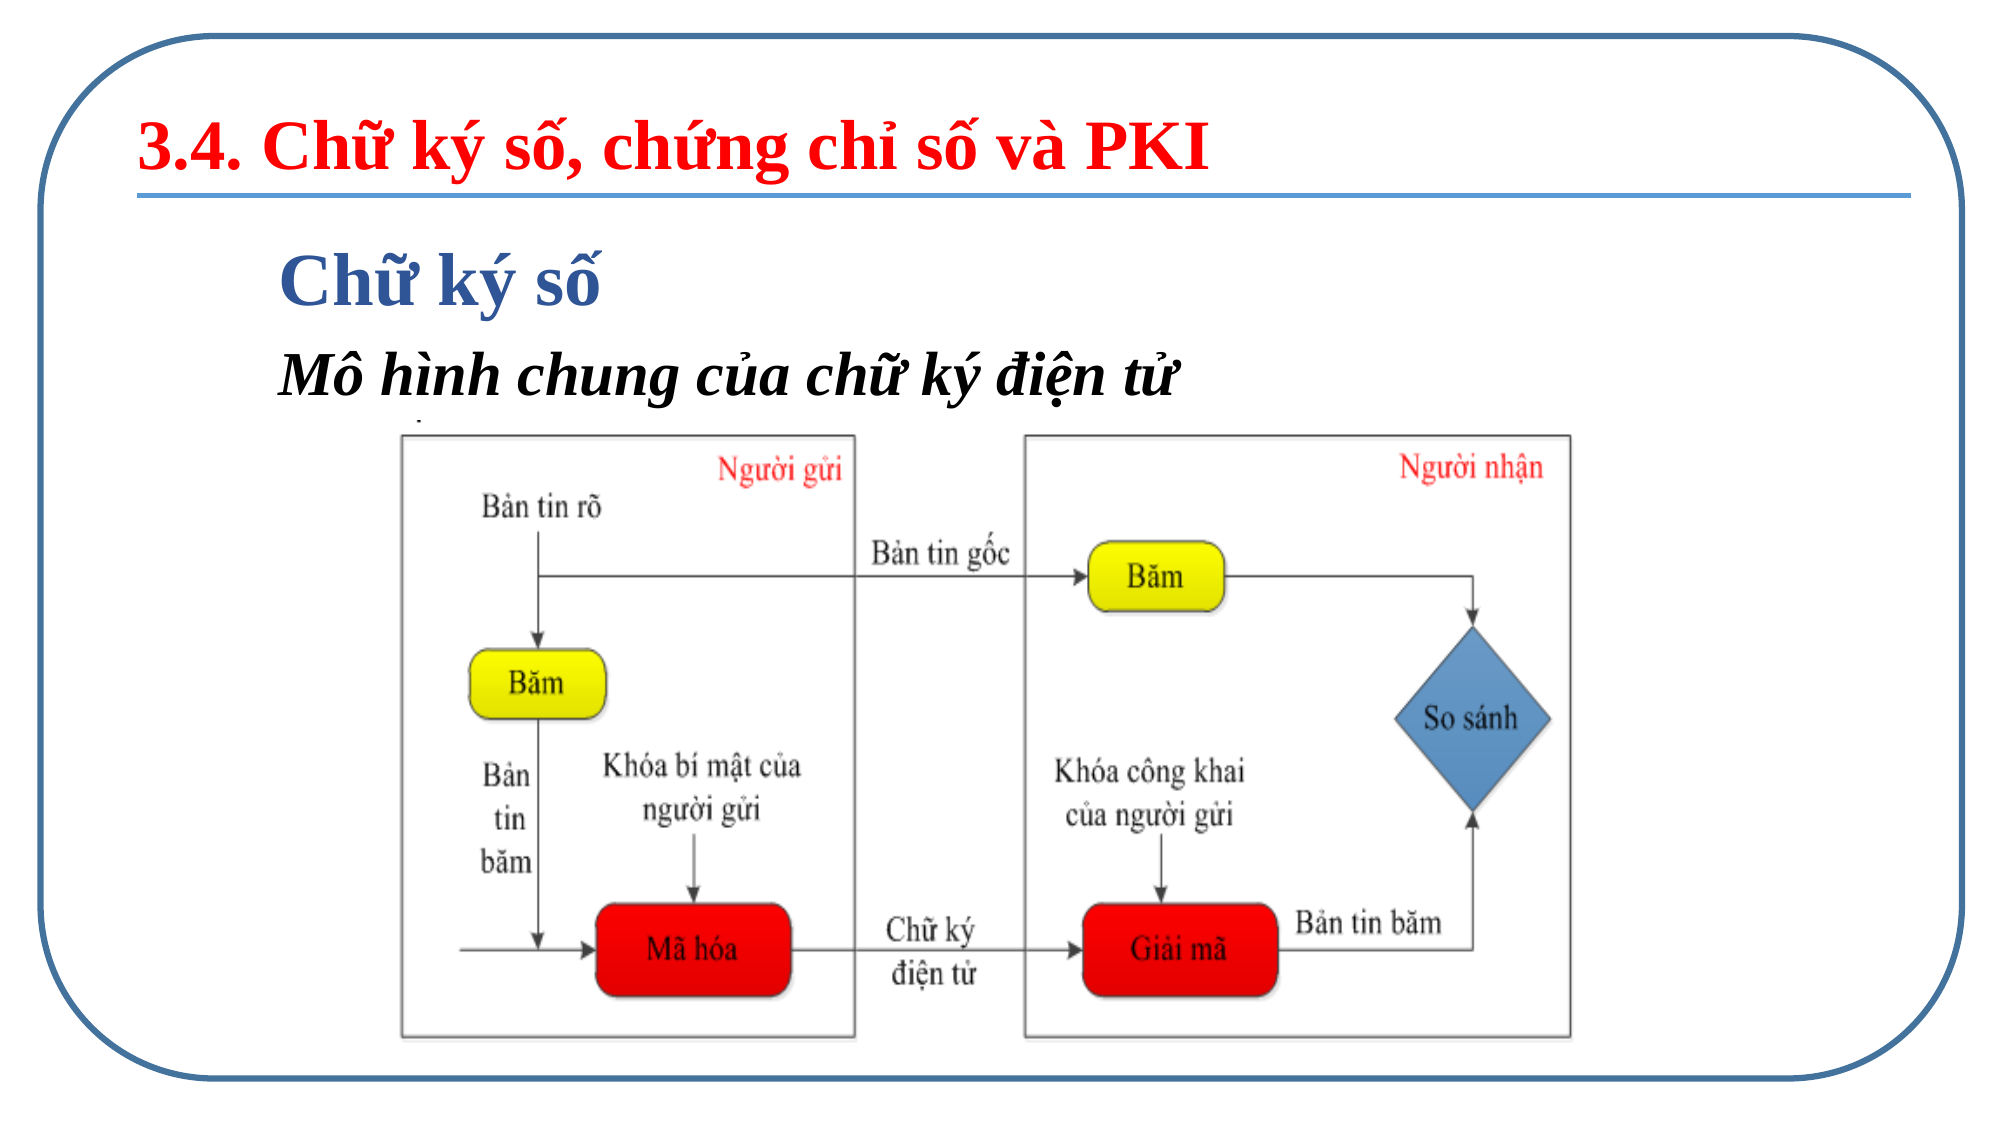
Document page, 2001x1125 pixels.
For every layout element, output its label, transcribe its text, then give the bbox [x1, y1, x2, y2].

text_box 3.4. Chữ ký số, chứng chỉ số và PKI [1962, 90, 1970, 191]
picture [379, 419, 1604, 1072]
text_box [40, 35, 1962, 1079]
